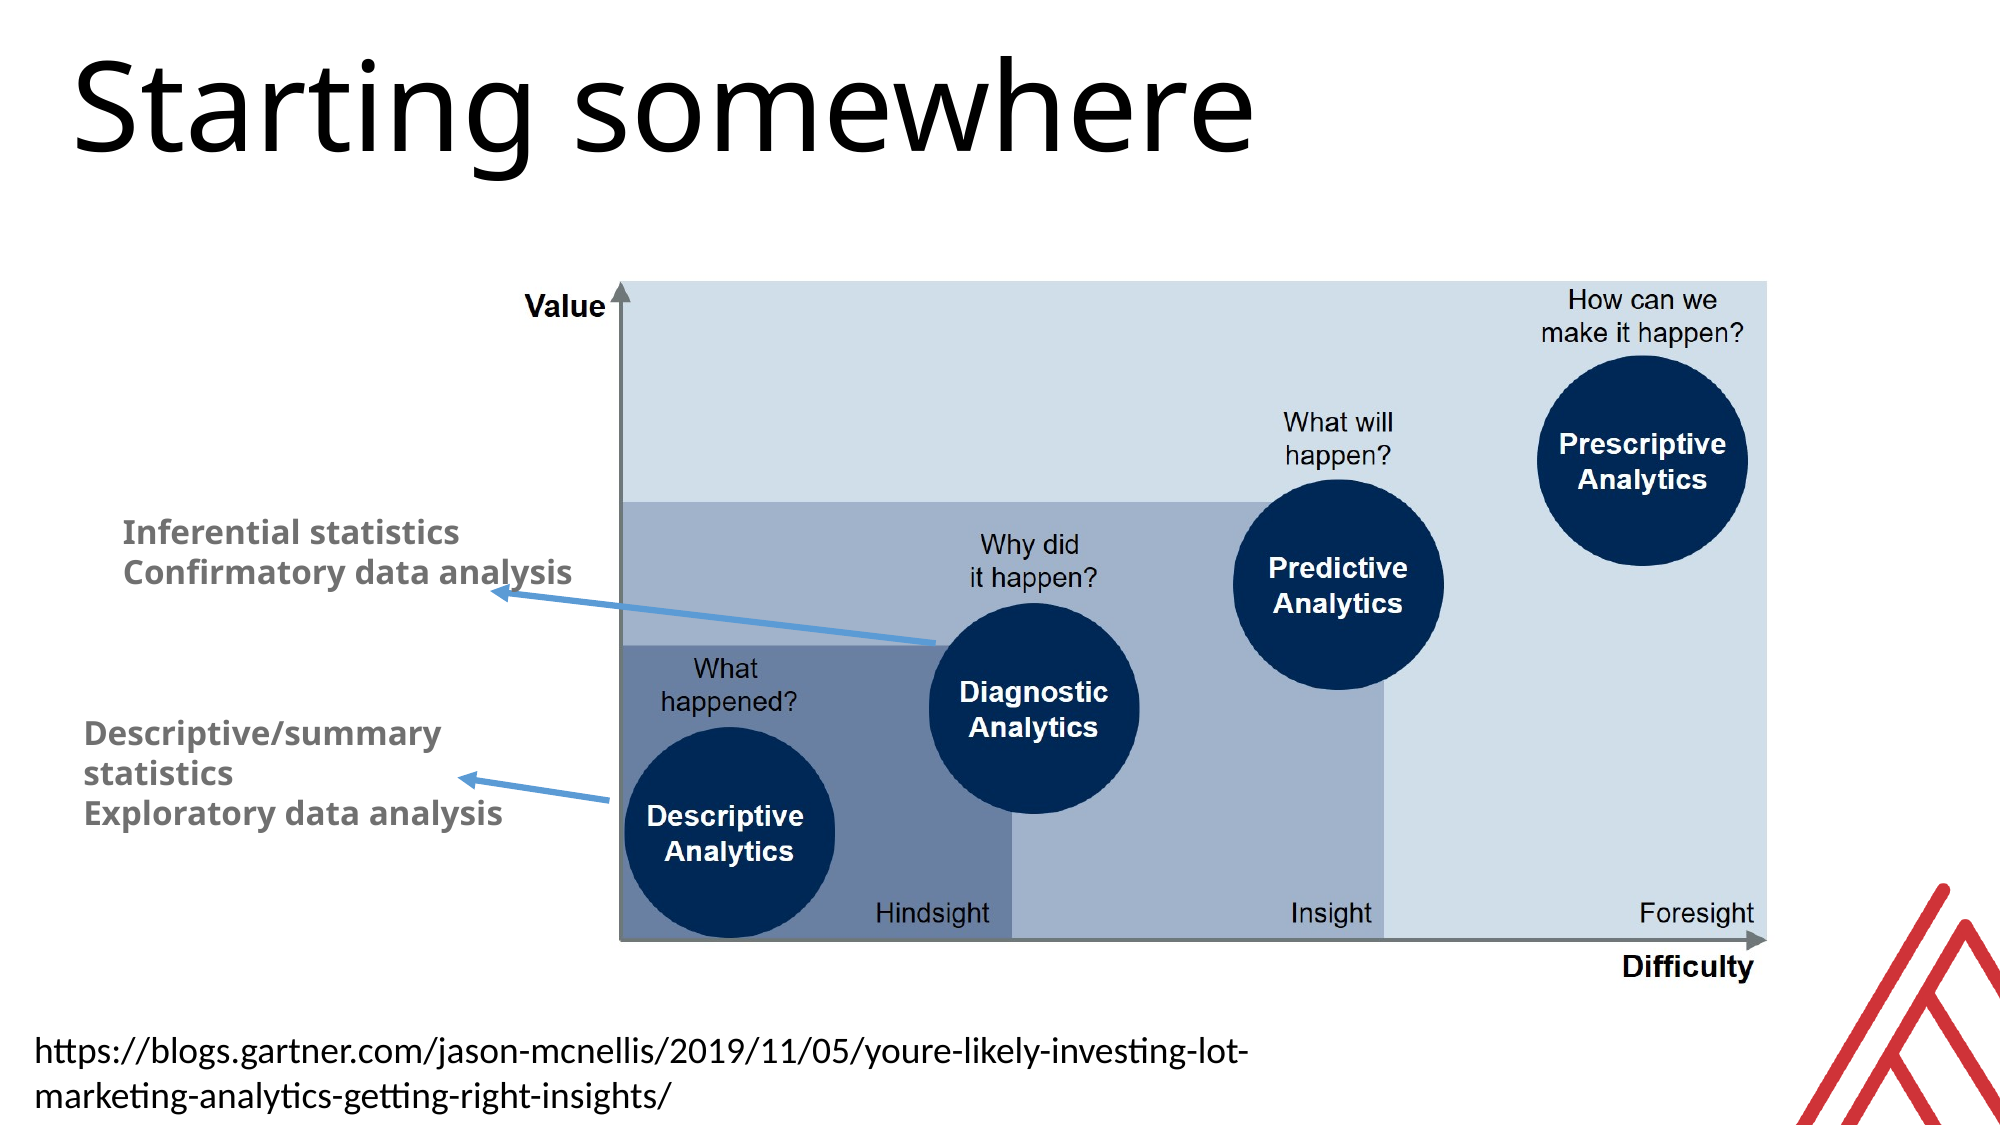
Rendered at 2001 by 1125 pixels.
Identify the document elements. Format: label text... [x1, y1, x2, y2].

text_box Starting somewhere [56, 18, 1972, 184]
text_box Descriptive/summary statistics Exploratory data analysis [68, 704, 505, 839]
picture [505, 260, 2000, 1125]
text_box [490, 590, 936, 644]
text_box https://blogs.gartner.com/jason-mcnellis/2019/11/05/youre-likely-investing-lot-marketing-analytics-getting-right-insights/ [19, 1018, 1339, 1124]
text_box Inferential statistics Confirmatory data analysis [108, 503, 505, 599]
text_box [457, 777, 610, 801]
